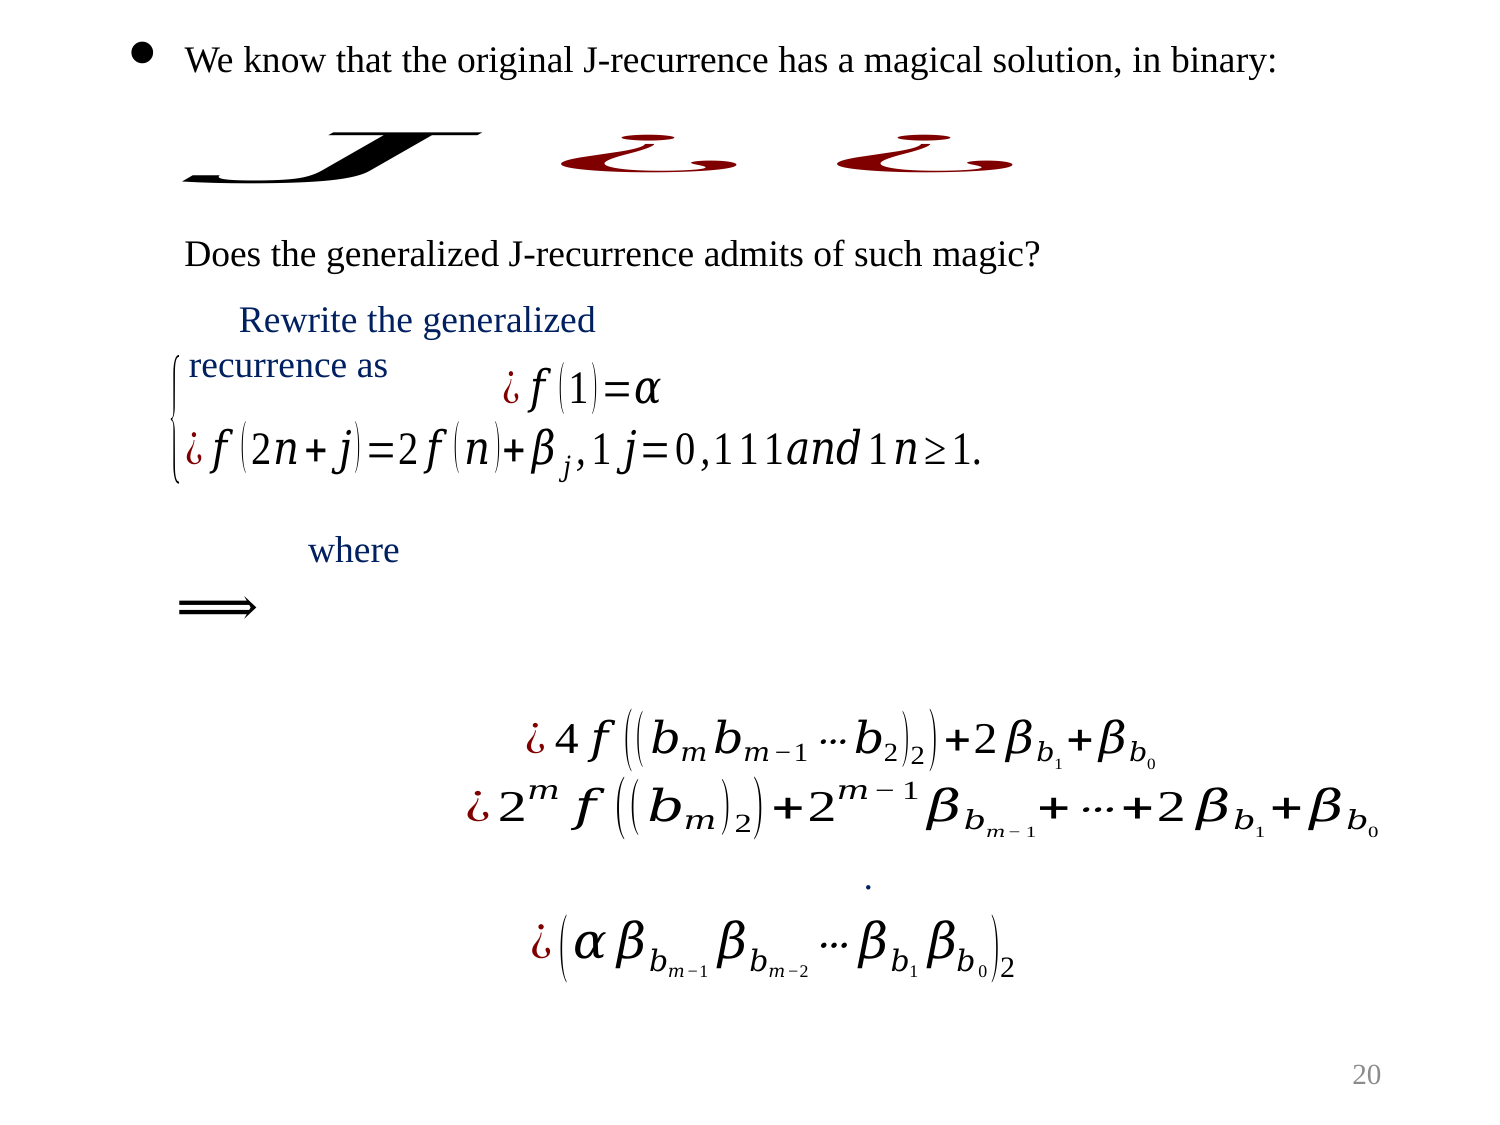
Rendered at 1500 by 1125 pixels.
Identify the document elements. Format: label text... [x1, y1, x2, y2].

text_box We know that the original J-recurrence has a magical solution, in binary: [113, 27, 1327, 88]
text_box Does the generalized J-recurrence admits of such magic? [169, 221, 1157, 281]
slide_number 19 [1059, 1042, 1397, 1103]
text_box Rewrite the generalized recurrence as [74, 287, 721, 348]
